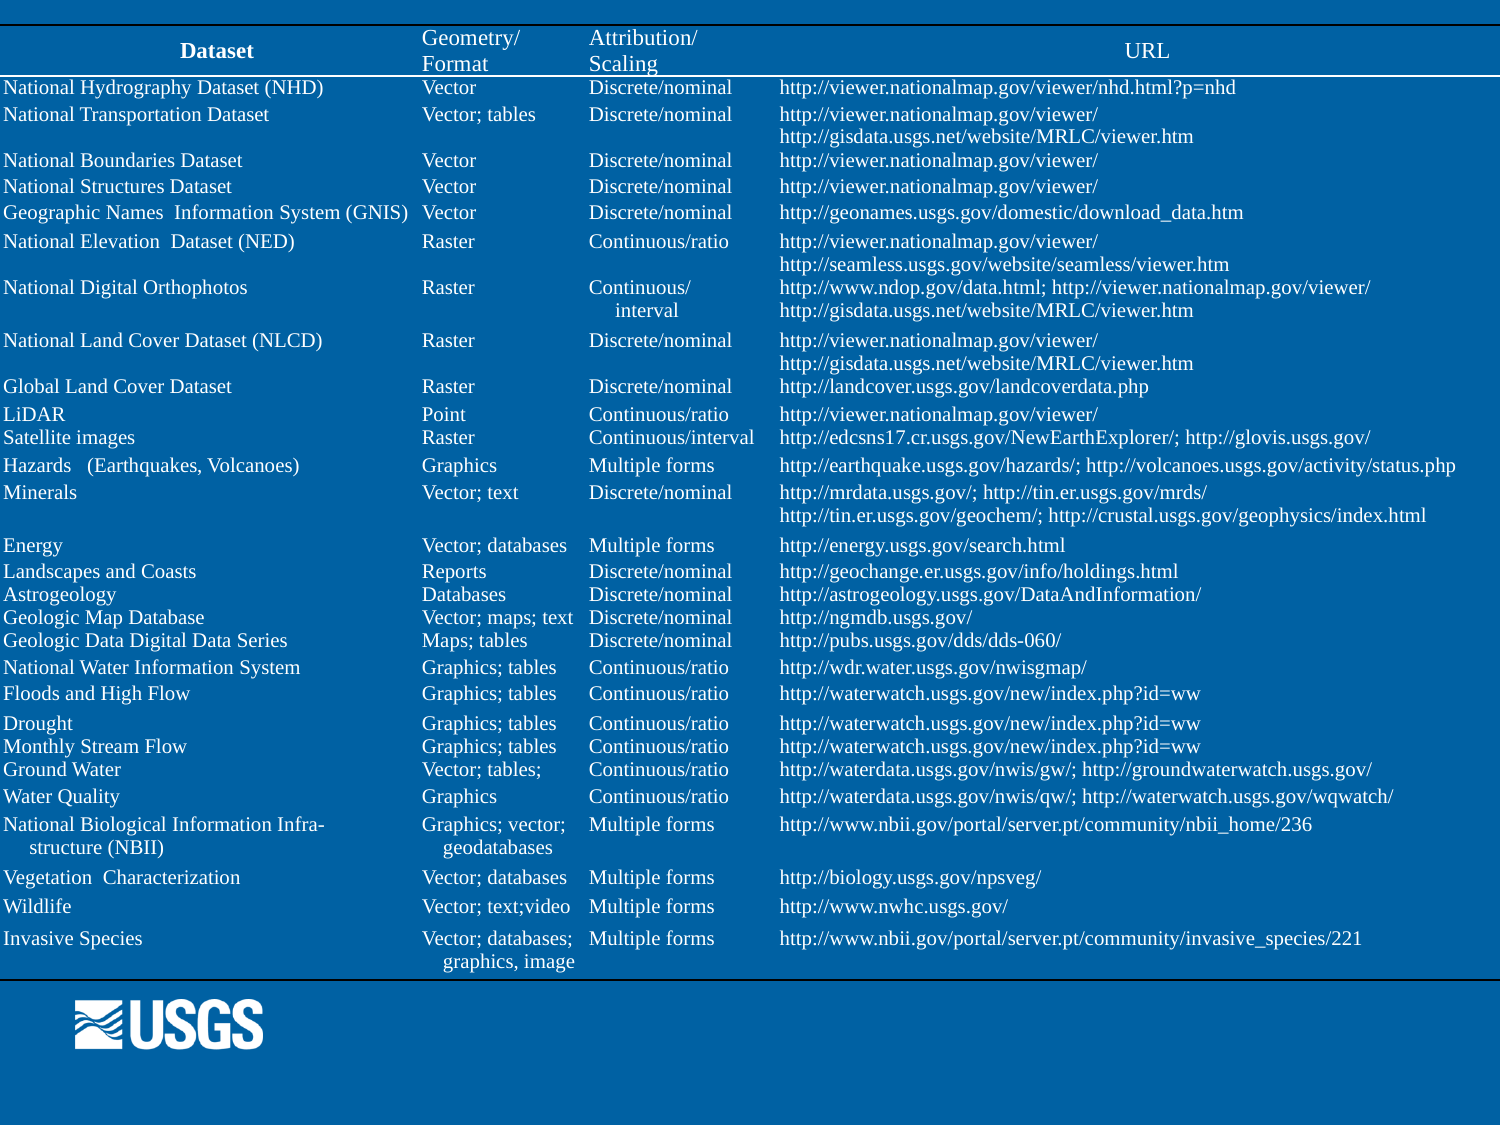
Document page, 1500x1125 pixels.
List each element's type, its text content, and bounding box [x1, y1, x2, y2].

table_cell http://viewer.nationalmap.gov/viewer/ http://seamless.usgs.gov/website/seamless/viewer.htm [773, 230, 1500, 276]
table_cell Wildlife [0, 896, 416, 927]
table_cell Landscapes and Coasts [0, 560, 416, 583]
table_cell http://landcover.usgs.gov/landcoverdata.php [773, 375, 1500, 403]
table_cell http://viewer.nationalmap.gov/viewer/ [773, 149, 1500, 175]
table_cell Discrete/nominal [583, 149, 773, 175]
table_cell http://viewer.nationalmap.gov/viewer/ http://gisdata.usgs.net/website/MRLC/viewer.htm [773, 103, 1500, 149]
table_cell http://www.nbii.gov/portal/server.pt/community/invasive_species/221 [773, 927, 1500, 979]
table_cell http://waterwatch.usgs.gov/new/index.php?id=ww [773, 712, 1500, 735]
table_cell http://waterdata.usgs.gov/nwis/qw/; http://waterwatch.usgs.gov/wqwatch/ [773, 785, 1500, 813]
table_cell Discrete/nominal [583, 560, 773, 583]
table_cell Discrete/nominal [583, 606, 773, 629]
table_cell Maps; tables [416, 629, 583, 656]
table_cell Discrete/nominal [583, 629, 773, 656]
table_cell http://wdr.water.usgs.gov/nwisgmap/ [773, 656, 1500, 682]
table_cell Raster [416, 276, 583, 329]
table_cell http://astrogeology.usgs.gov/DataAndInformation/ [773, 583, 1500, 606]
table_cell Continuous/ratio [583, 403, 773, 426]
table_cell Discrete/nominal [583, 202, 773, 230]
table_cell Multiple forms [583, 454, 773, 481]
table_cell Vegetation Characterization [0, 866, 416, 896]
table_cell National Transportation Dataset [0, 103, 416, 149]
table_cell Graphics [416, 454, 583, 481]
table_cell Astrogeology [0, 583, 416, 606]
table_cell Raster [416, 426, 583, 454]
table_cell National Boundaries Dataset [0, 149, 416, 175]
table_cell http://waterwatch.usgs.gov/new/index.php?id=ww [773, 735, 1500, 758]
table_cell http://earthquake.usgs.gov/hazards/; http://volcanoes.usgs.gov/activity/status.php [773, 454, 1500, 481]
table_cell National Digital Orthophotos [0, 276, 416, 329]
table_cell http://edcsns17.cr.usgs.gov/NewEarthExplorer/; http://glovis.usgs.gov/ [773, 426, 1500, 454]
table_cell Point [416, 403, 583, 426]
table_cell Vector; tables [416, 103, 583, 149]
table_cell http://viewer.nationalmap.gov/viewer/ http://gisdata.usgs.net/website/MRLC/viewer.htm [773, 329, 1500, 375]
table_cell Discrete/nominal [583, 583, 773, 606]
table_cell National Elevation Dataset (NED) [0, 230, 416, 276]
table_cell Continuous/ratio [583, 712, 773, 735]
table_cell Graphics; tables [416, 735, 583, 758]
table_cell Minerals [0, 481, 416, 534]
table_cell Hazards (Earthquakes, Volcanoes) [0, 454, 416, 481]
table_cell Discrete/nominal [583, 175, 773, 202]
table_cell National Biological Information Infra- structure (NBII) [0, 813, 416, 866]
table_cell Vector [416, 149, 583, 175]
table_cell Floods and High Flow [0, 682, 416, 712]
table_cell Continuous/ratio [583, 758, 773, 785]
table_cell Vector [416, 202, 583, 230]
table_cell http://waterwatch.usgs.gov/new/index.php?id=ww [773, 682, 1500, 712]
table_cell http://energy.usgs.gov/search.html [773, 534, 1500, 560]
table_header URL [773, 26, 1500, 75]
table_cell Discrete/nominal [583, 103, 773, 149]
table_cell Vector [416, 175, 583, 202]
table_cell http://geochange.er.usgs.gov/info/holdings.html [773, 560, 1500, 583]
table_cell Satellite images [0, 426, 416, 454]
table_cell Vector; text;video [416, 896, 583, 927]
table_cell Multiple forms [583, 534, 773, 560]
table_cell Energy [0, 534, 416, 560]
table_header Geometry/ Format [416, 26, 583, 75]
table_cell Vector; text [416, 481, 583, 534]
table_cell Continuous/ interval [583, 276, 773, 329]
table_cell Raster [416, 375, 583, 403]
table_cell Vector [416, 77, 583, 103]
table_cell Geologic Data Digital Data Series [0, 629, 416, 656]
table_cell Graphics; tables [416, 656, 583, 682]
table_cell http://www.nwhc.usgs.gov/ [773, 896, 1500, 927]
table_cell Continuous/ratio [583, 656, 773, 682]
table_cell Monthly Stream Flow [0, 735, 416, 758]
table_cell Multiple forms [583, 896, 773, 927]
table_cell Geologic Map Database [0, 606, 416, 629]
table_header Attribution/ Scaling [583, 26, 773, 75]
table_cell Ground Water [0, 758, 416, 785]
table_cell http://biology.usgs.gov/npsveg/ [773, 866, 1500, 896]
table_cell http://geonames.usgs.gov/domestic/download_data.htm [773, 202, 1500, 230]
table_cell Vector; maps; text [416, 606, 583, 629]
table_cell Continuous/ratio [583, 735, 773, 758]
table_cell Continuous/interval [583, 426, 773, 454]
table_cell Global Land Cover Dataset [0, 375, 416, 403]
table_cell http://waterdata.usgs.gov/nwis/gw/; http://groundwaterwatch.usgs.gov/ [773, 758, 1500, 785]
table_cell http://viewer.nationalmap.gov/viewer/nhd.html?p=nhd [773, 77, 1500, 103]
table_cell National Water Information System [0, 656, 416, 682]
table_cell Raster [416, 329, 583, 375]
table_cell Vector; tables; [416, 758, 583, 785]
table_header Dataset [0, 26, 416, 75]
table_cell http://pubs.usgs.gov/dds/dds-060/ [773, 629, 1500, 656]
table_cell Drought [0, 712, 416, 735]
table_cell http://www.nbii.gov/portal/server.pt/community/nbii_home/236 [773, 813, 1500, 866]
table_cell Geographic Names Information System (GNIS) [0, 202, 416, 230]
table_cell http://mrdata.usgs.gov/; http://tin.er.usgs.gov/mrds/ http://tin.er.usgs.gov/geochem/; http://crustal.usgs.gov/geophysics/index.html [773, 481, 1500, 534]
table_cell Databases [416, 583, 583, 606]
table_cell Reports [416, 560, 583, 583]
table_cell Discrete/nominal [583, 375, 773, 403]
table_cell Multiple forms [583, 813, 773, 866]
table_cell National Hydrography Dataset (NHD) [0, 77, 416, 103]
table_cell Graphics; tables [416, 682, 583, 712]
table_cell Discrete/nominal [583, 481, 773, 534]
table_cell National Structures Dataset [0, 175, 416, 202]
table_cell http://www.ndop.gov/data.html; http://viewer.nationalmap.gov/viewer/ http://gisdata.usgs.net/website/MRLC/viewer.htm [773, 276, 1500, 329]
table_cell Vector; databases [416, 866, 583, 896]
table_cell http://ngmdb.usgs.gov/ [773, 606, 1500, 629]
table_cell Raster [416, 230, 583, 276]
table_cell Water Quality [0, 785, 416, 813]
table_cell http://viewer.nationalmap.gov/viewer/ [773, 175, 1500, 202]
table_cell Continuous/ratio [583, 785, 773, 813]
table_cell Continuous/ratio [583, 230, 773, 276]
table_cell Discrete/nominal [583, 77, 773, 103]
table_cell Invasive Species [0, 927, 416, 979]
table_cell Graphics; tables [416, 712, 583, 735]
table_cell Graphics; vector; geodatabases [416, 813, 583, 866]
table_cell LiDAR [0, 403, 416, 426]
table_cell Graphics [416, 785, 583, 813]
table_cell http://viewer.nationalmap.gov/viewer/ [773, 403, 1500, 426]
table_cell Vector; databases; graphics, image [416, 927, 583, 979]
table_cell Multiple forms [583, 927, 773, 979]
table_cell Continuous/ratio [583, 682, 773, 712]
table_cell National Land Cover Dataset (NLCD) [0, 329, 416, 375]
table_cell Vector; databases [416, 534, 583, 560]
table_cell Multiple forms [583, 866, 773, 896]
table_cell Discrete/nominal [583, 329, 773, 375]
